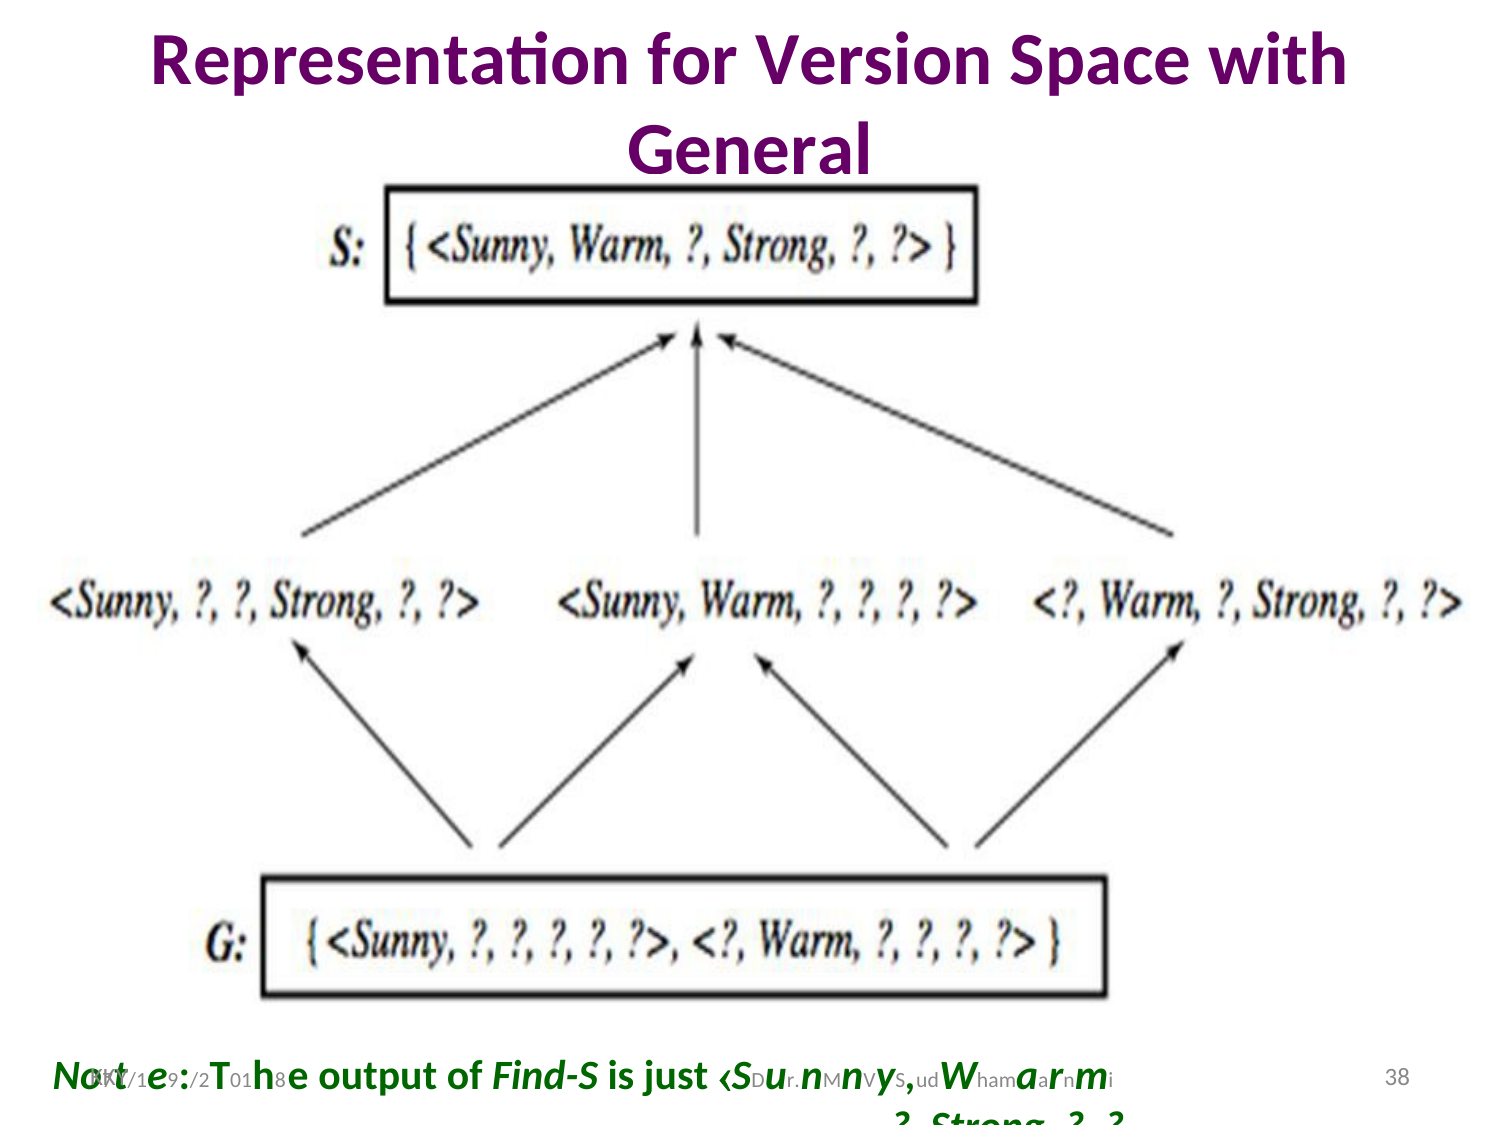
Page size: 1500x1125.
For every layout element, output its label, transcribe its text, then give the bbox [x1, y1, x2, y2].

slide_number [1380, 1060, 1415, 1090]
text_box No7t/1e9:/2T01h8e output of Find-S is just SDur.nMnVyS,udWhamaarnmi , ?, Strong, ?, ? [50, 1048, 1137, 1125]
footer KKY [87, 1060, 201, 1090]
slide_number [650, 1060, 850, 1090]
text_box [37, 174, 1470, 1025]
text_box Representation for Version Space with General and Specific Boundary Sets [22, 9, 1478, 280]
